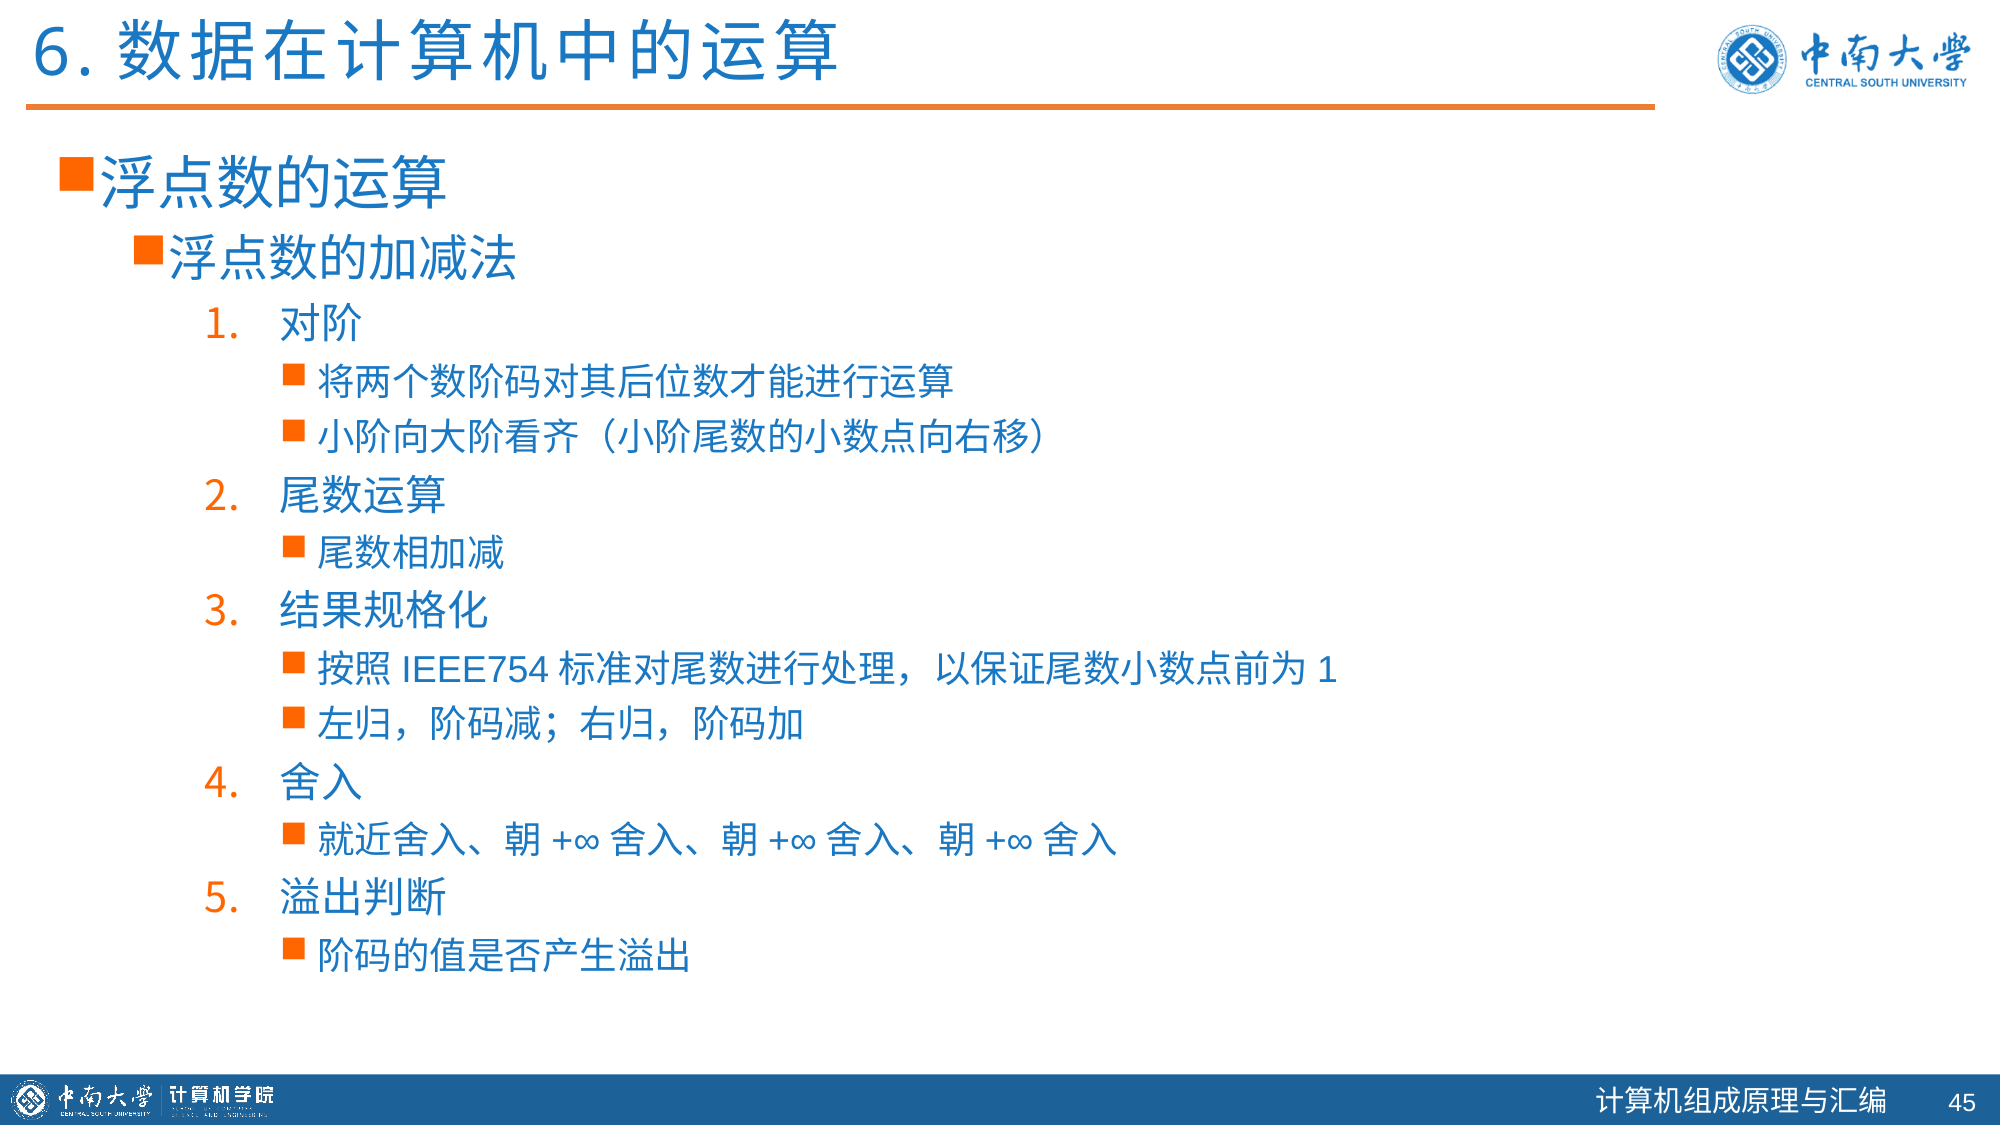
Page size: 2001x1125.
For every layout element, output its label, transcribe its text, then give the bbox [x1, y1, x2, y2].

slide_number 44 [1916, 1079, 1992, 1124]
picture [1708, 19, 1982, 99]
list 浮点数的运算 浮点数的加减法 对阶 将两个数阶码对其后位数才能进行运算 小阶向大阶看齐（小阶尾数的小数点向右移） 尾数运算 尾数相加减 结果规格化 按照IEEE754标准对尾数进行处理，以保证尾数小数点前为1 左归，阶码减；右归，阶码加 舍入 就近舍入、朝+∞舍入、朝+∞舍入、朝+∞舍入 溢出判断 阶码的值是否产生溢出 [40, 138, 1982, 1050]
picture [0, 1080, 299, 1120]
list 6.数据在计算机中的运算 [17, 10, 1615, 83]
